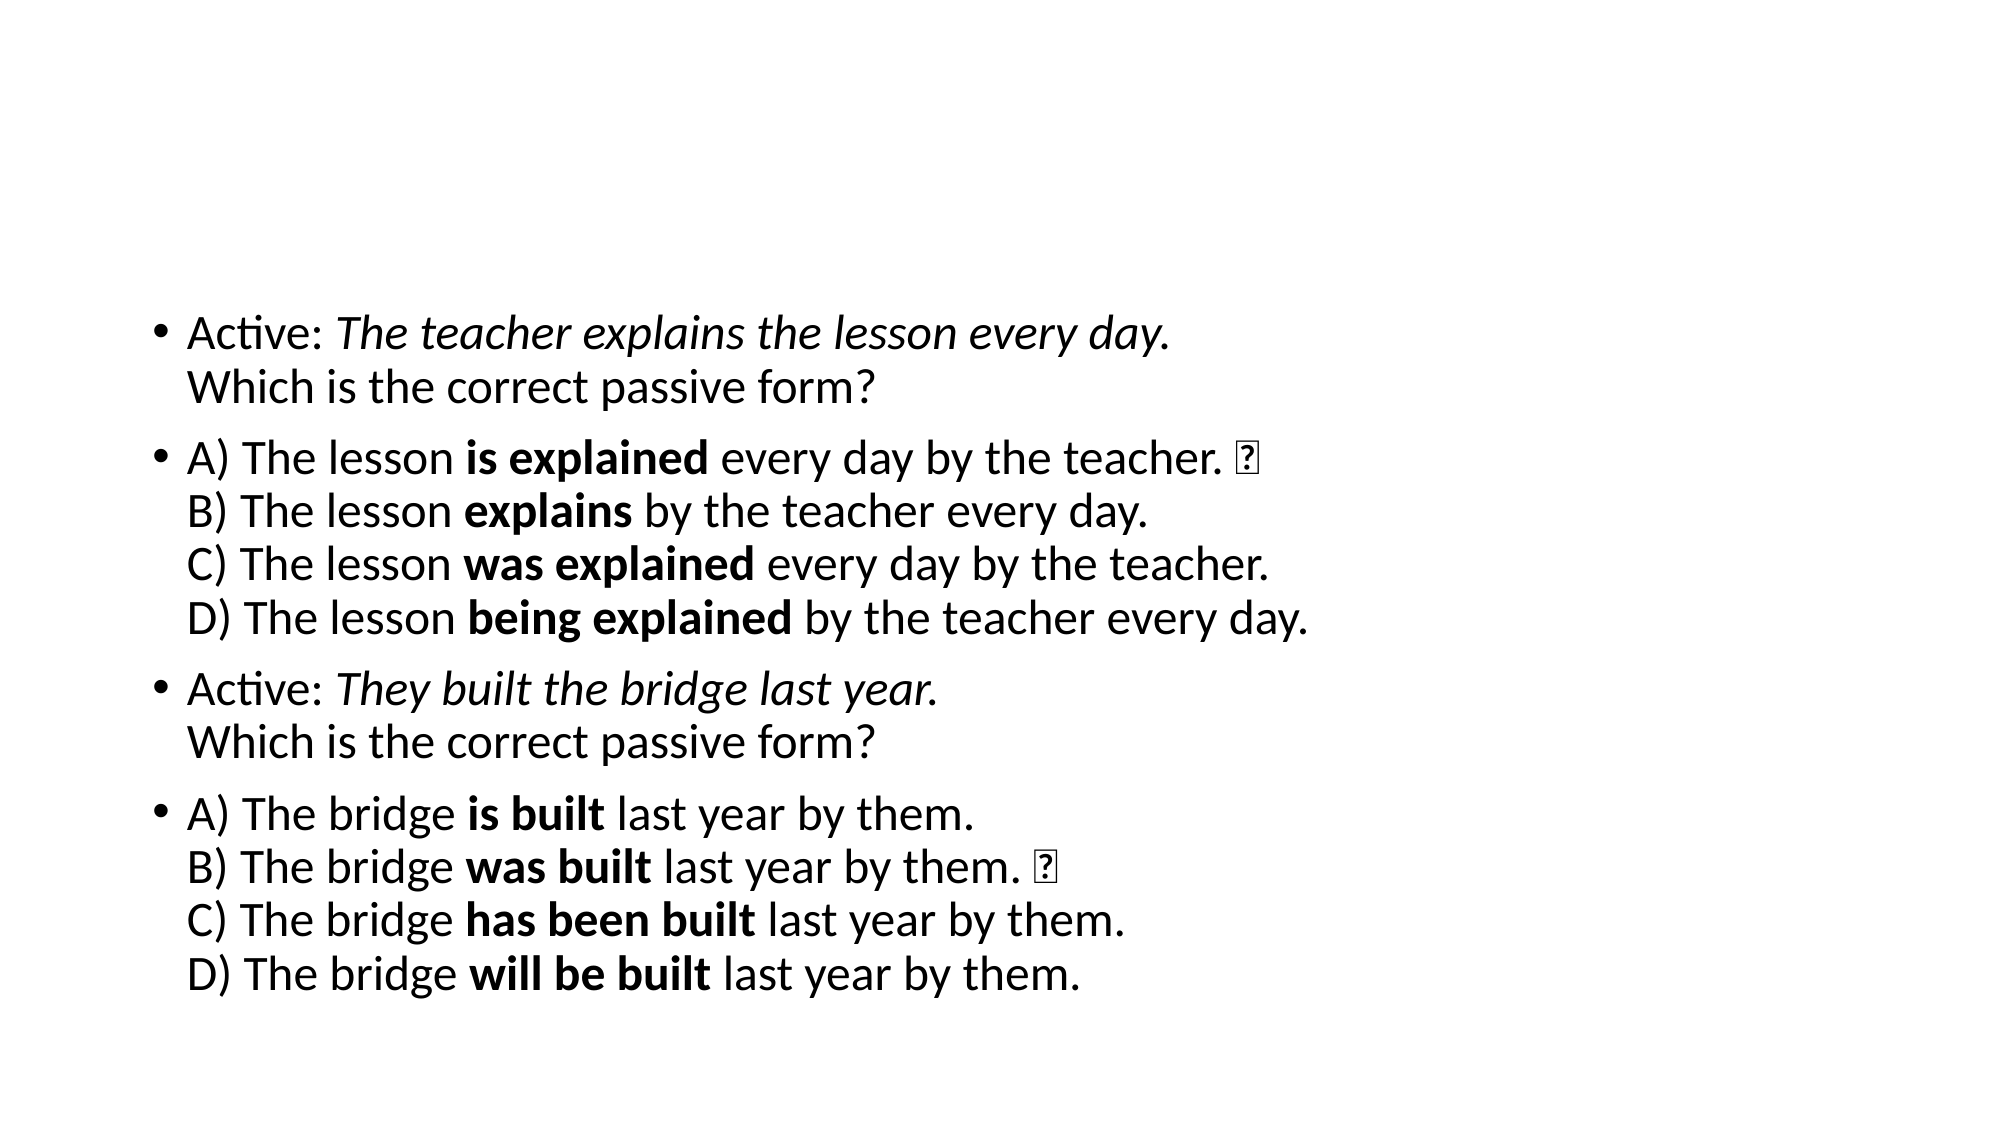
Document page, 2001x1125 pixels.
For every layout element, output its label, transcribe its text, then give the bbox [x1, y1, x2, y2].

list Active: The teacher explains the lesson every day. Which is the correct passive form? A) The lesson is explained every day by the teacher. ✅ B) The lesson explains by the teacher every day. C) The lesson was explained every day by the teacher. D) The lesson being explained by the teacher every day. Active: They built the bridge last year. Which is the correct passive form? A) The bridge is built last year by them. B) The bridge was built last year by them. ✅ C) The bridge has been built last year by them. D) The bridge will be built last year by them. [137, 299, 1863, 1014]
